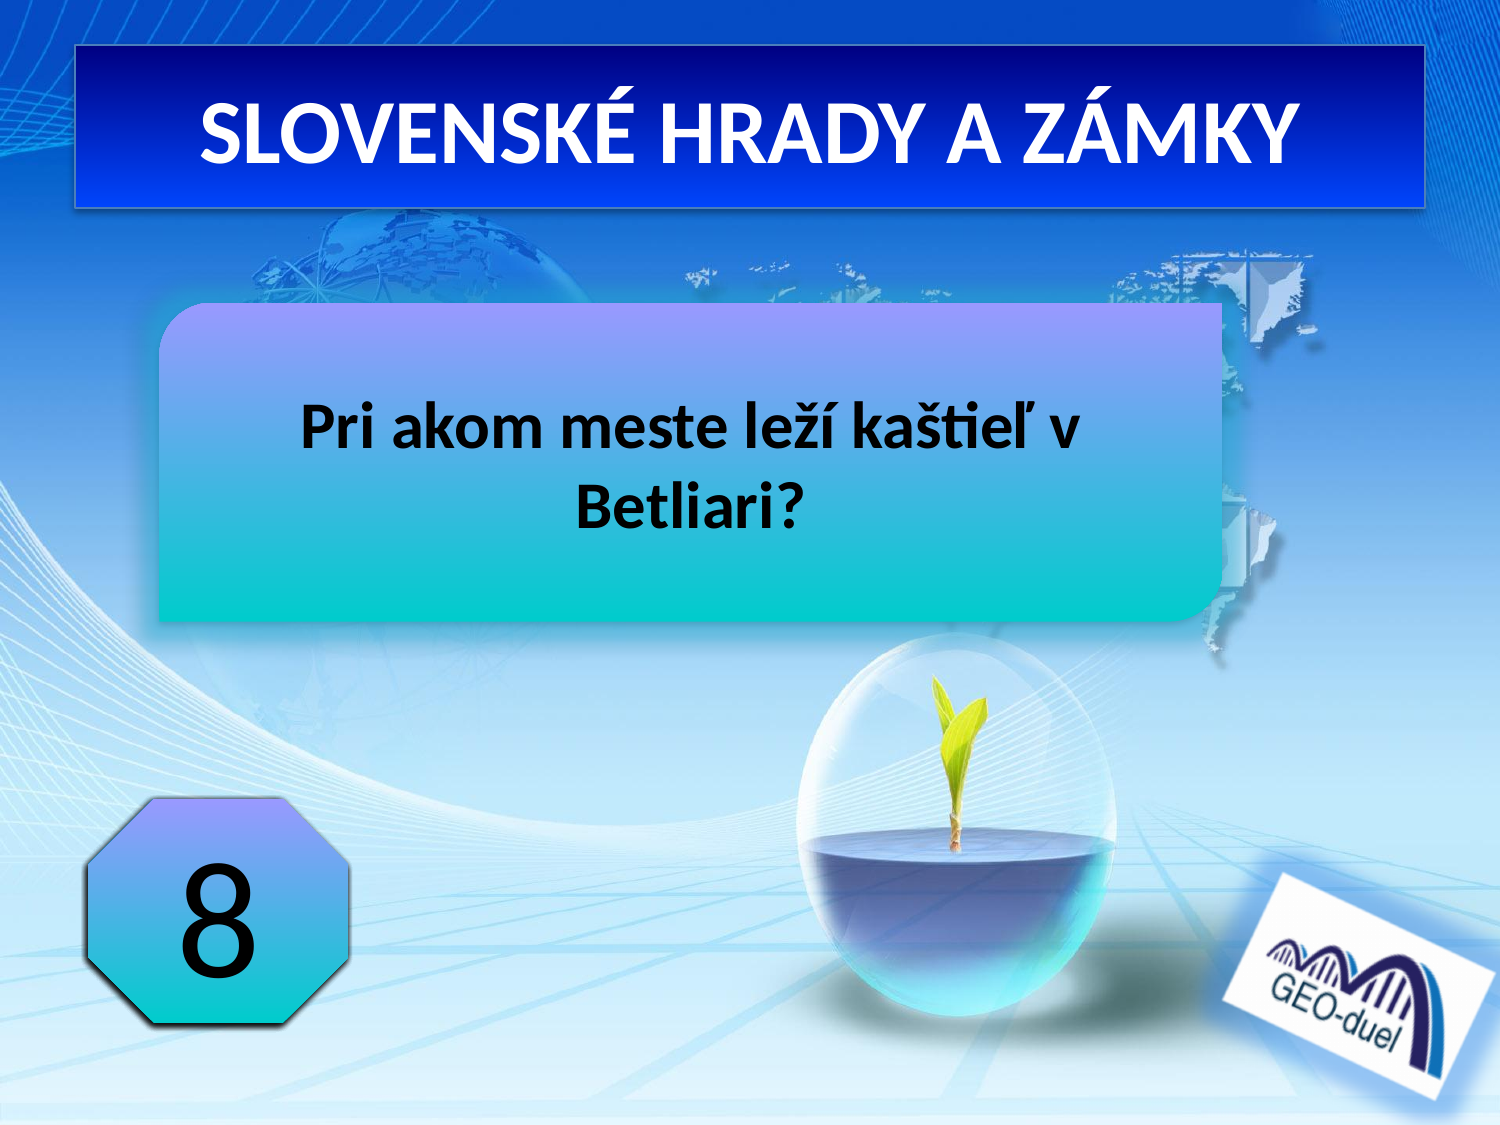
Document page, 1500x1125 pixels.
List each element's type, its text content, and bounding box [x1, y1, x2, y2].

text_box 8 [88, 798, 349, 1024]
text_box Pri akom meste leží kaštieľ v Betliari? [159, 302, 1223, 622]
picture [0, 0, 1500, 1125]
title SLOVENSKÉ HRADY A ZÁMKY [74, 44, 1426, 209]
